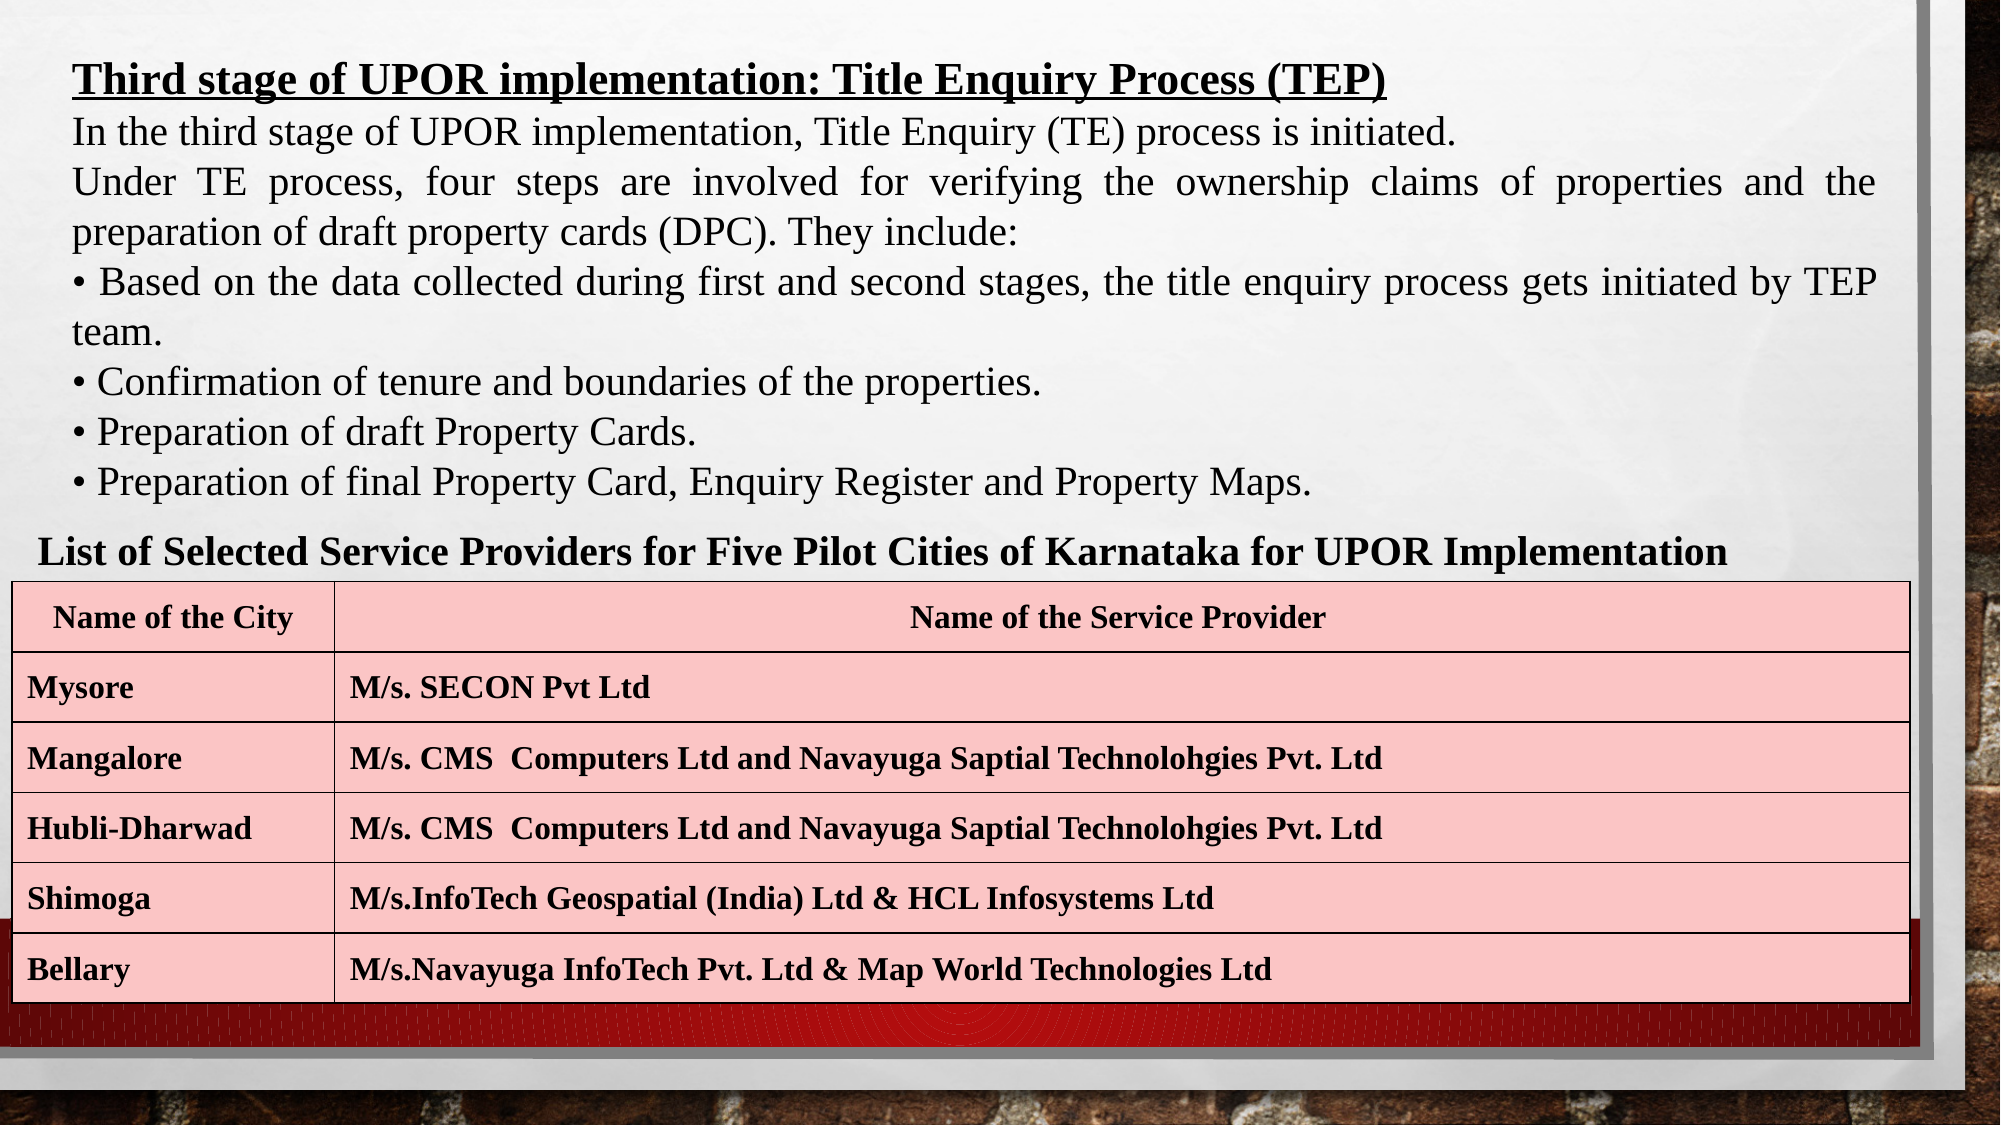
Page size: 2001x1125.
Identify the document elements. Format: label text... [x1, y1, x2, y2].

table_cell Shimoga [13, 863, 334, 932]
text_box List of Selected Service Providers for Five Pilot Cities of Karnataka for UPOR Implementation [11, 515, 1799, 581]
table_cell Mangalore [13, 723, 334, 792]
table_cell Bellary [13, 934, 334, 1002]
table_cell M/s.Navayuga InfoTech Pvt. Ltd & Map World Technologies Ltd [335, 934, 1909, 1002]
table_header Name of the City [13, 582, 334, 651]
table_cell Hubli-Dharwad [13, 793, 334, 862]
table_header Name of the Service Provider [335, 582, 1909, 651]
table_cell Mysore [13, 653, 334, 721]
table_cell M/s. CMS Computers Ltd and Navayuga Saptial Technolohgies Pvt. Ltd [335, 793, 1909, 862]
table_cell M/s. CMS Computers Ltd and Navayuga Saptial Technolohgies Pvt. Ltd [335, 723, 1909, 792]
table_cell M/s. SECON Pvt Ltd [335, 653, 1909, 721]
picture [0, 0, 2000, 1125]
text_box Third stage of UPOR implementation: Title Enquiry Process (TEP) In the third stage of UPOR implementation, Title Enquiry (TE) process is initiated. Under TE process, four steps are involved for verifying the ownership claims of properties and the preparation of draft property cards (DPC). They include: • Based on the data collected during first and second stages, the title enquiry process gets initiated by TEP team. • Confirmation of tenure and boundaries of the properties. • Preparation of draft Property Cards. • Preparation of final Property Card, Enquiry Register and Property Maps. [56, 41, 1894, 512]
table_cell M/s.InfoTech Geospatial (India) Ltd & HCL Infosystems Ltd [335, 863, 1909, 932]
